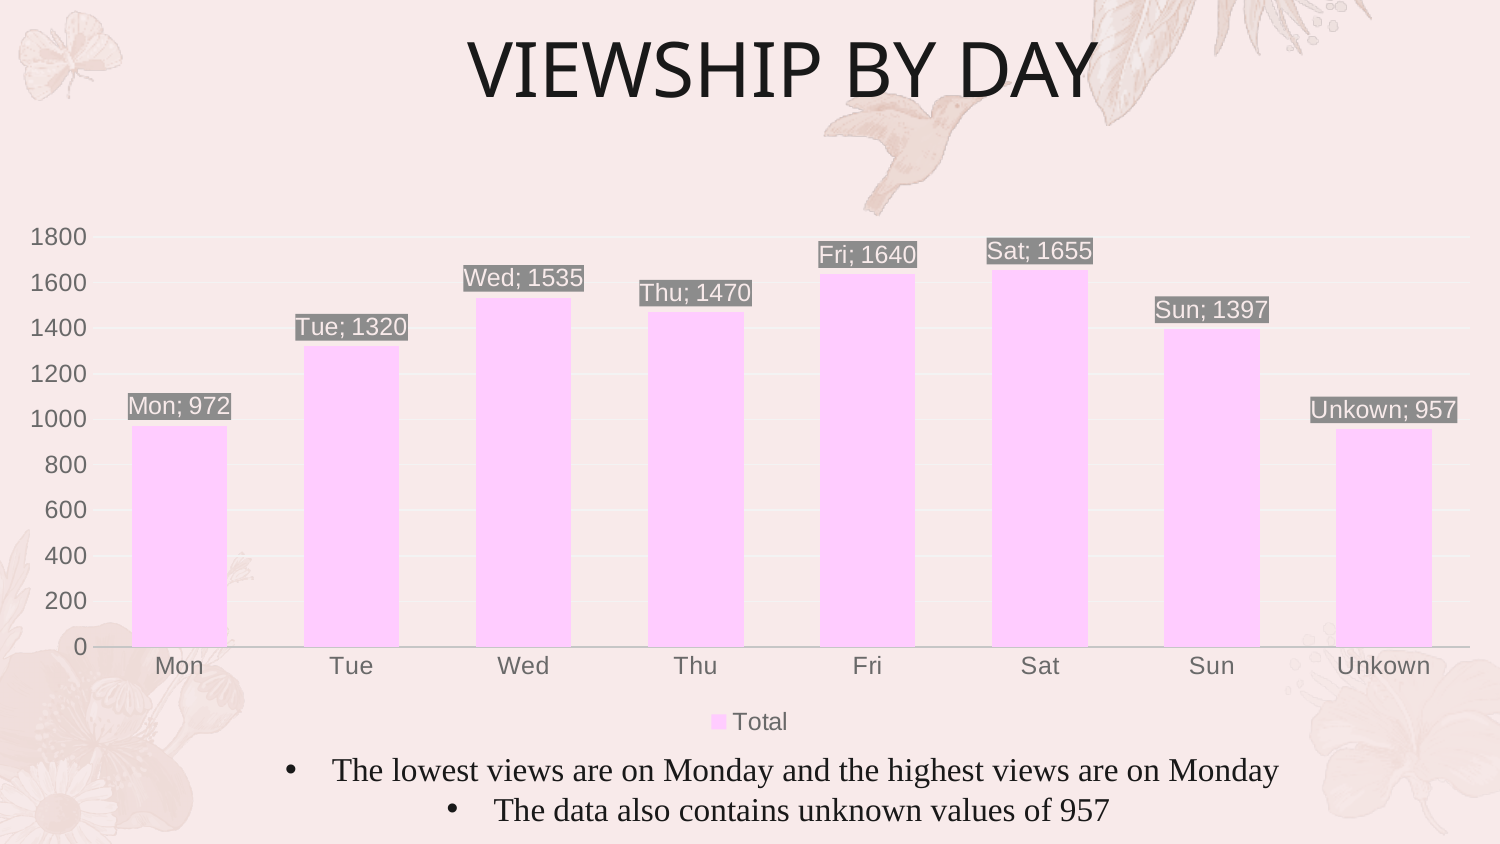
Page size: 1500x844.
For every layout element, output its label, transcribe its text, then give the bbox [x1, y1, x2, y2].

chart [0, 115, 1500, 742]
title VIEWSHIP BY DAY [78, 23, 1488, 115]
text_box The lowest views are on Monday and the highest views are on Monday The data also contains unknown values of 957 [109, 742, 1457, 836]
